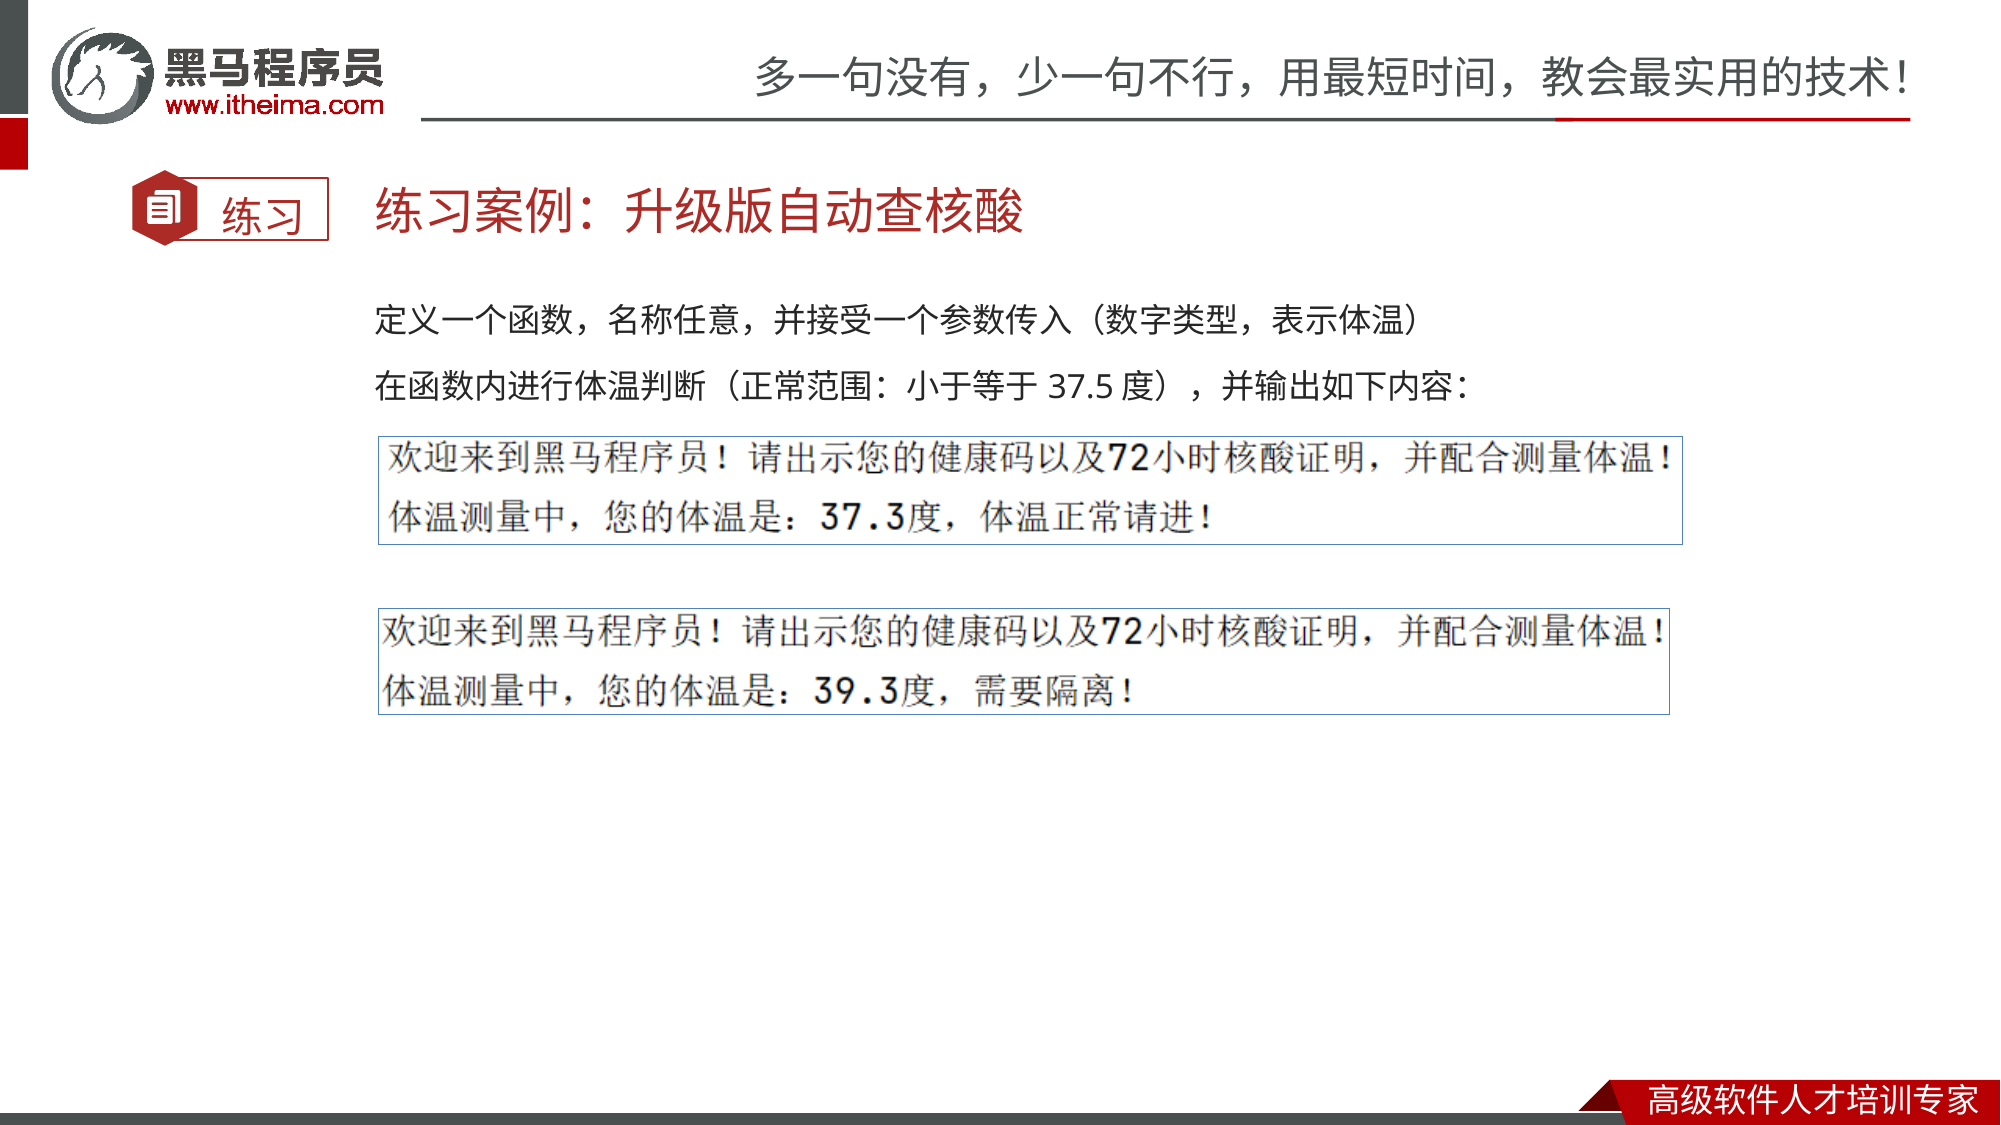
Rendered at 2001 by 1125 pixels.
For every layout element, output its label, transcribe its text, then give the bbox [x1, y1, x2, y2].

picture [50, 26, 384, 125]
picture [378, 608, 1670, 716]
list 练习案例：升级版自动查核酸 [360, 166, 1872, 252]
list 定义一个函数，名称任意，并接受一个参数传入（数字类型，表示体温） 在函数内进行体温判断（正常范围：小于等于37.5度），并输出如下内容： [360, 271, 1872, 964]
picture [147, 190, 181, 224]
picture [378, 435, 1683, 545]
